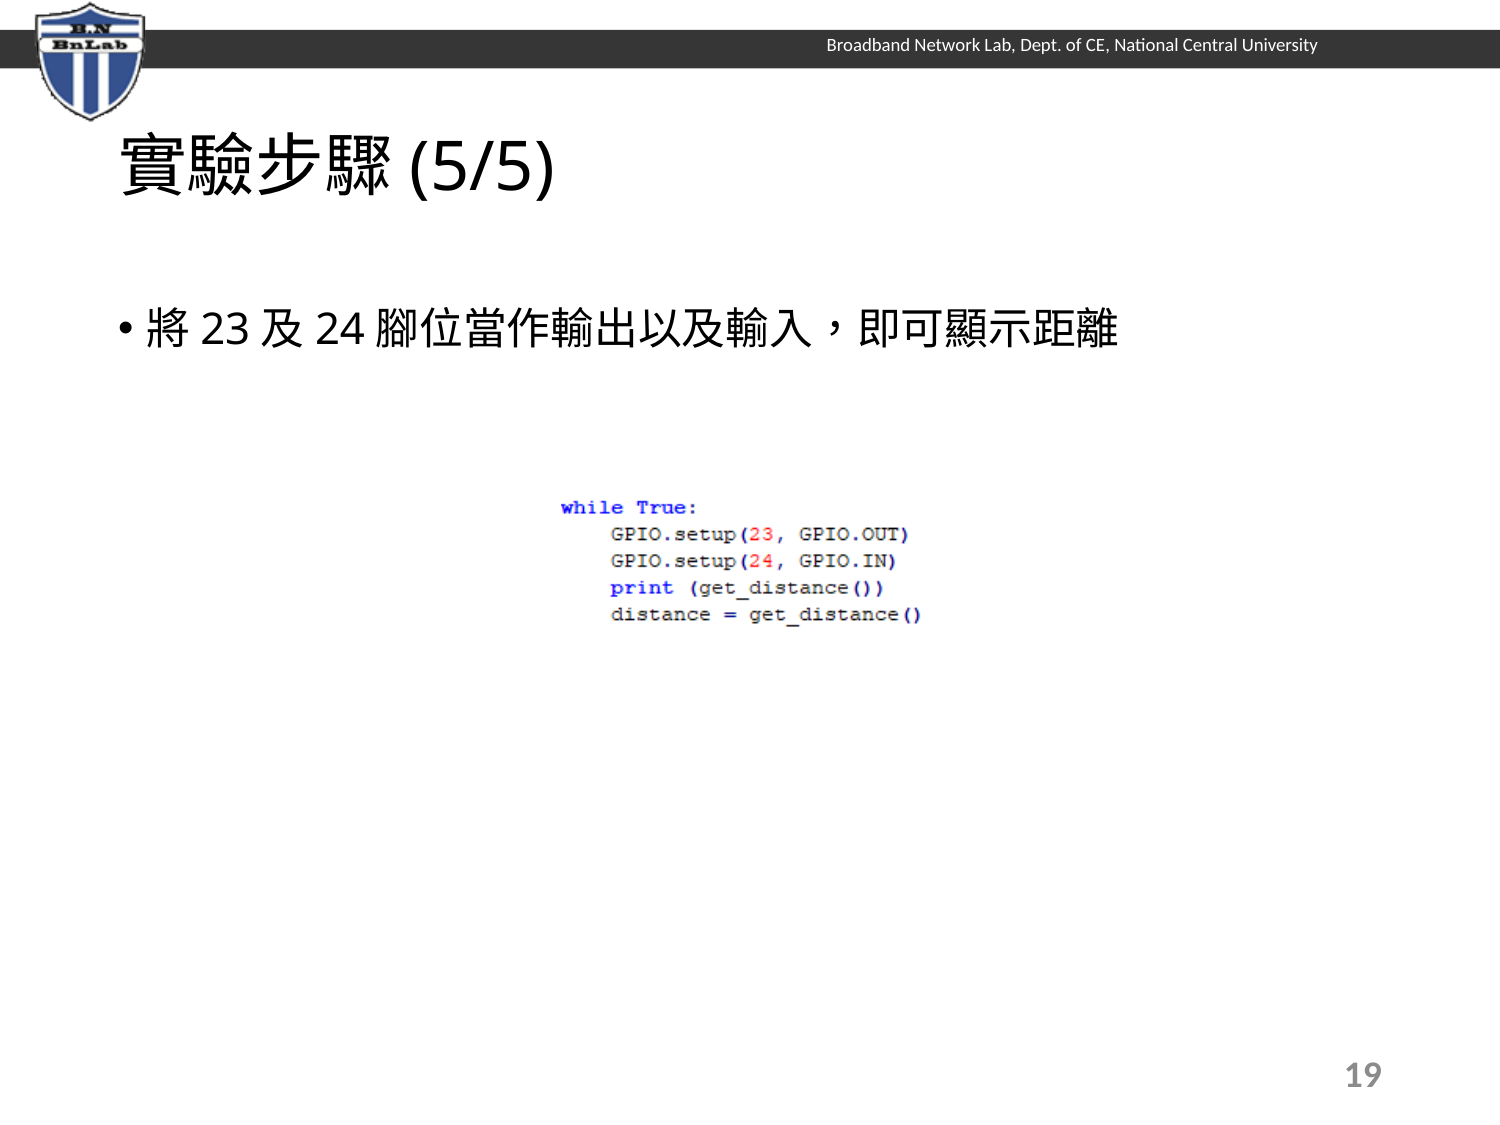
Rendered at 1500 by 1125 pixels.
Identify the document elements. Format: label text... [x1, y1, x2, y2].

slide_number 18 [1059, 1042, 1397, 1103]
picture [561, 495, 939, 630]
text_box 將23及24腳位當作輸出以及輸入，即可顯示距離 [103, 299, 1397, 1014]
picture [29, 0, 147, 125]
title 實驗步驟(5/5) [103, 59, 1397, 278]
